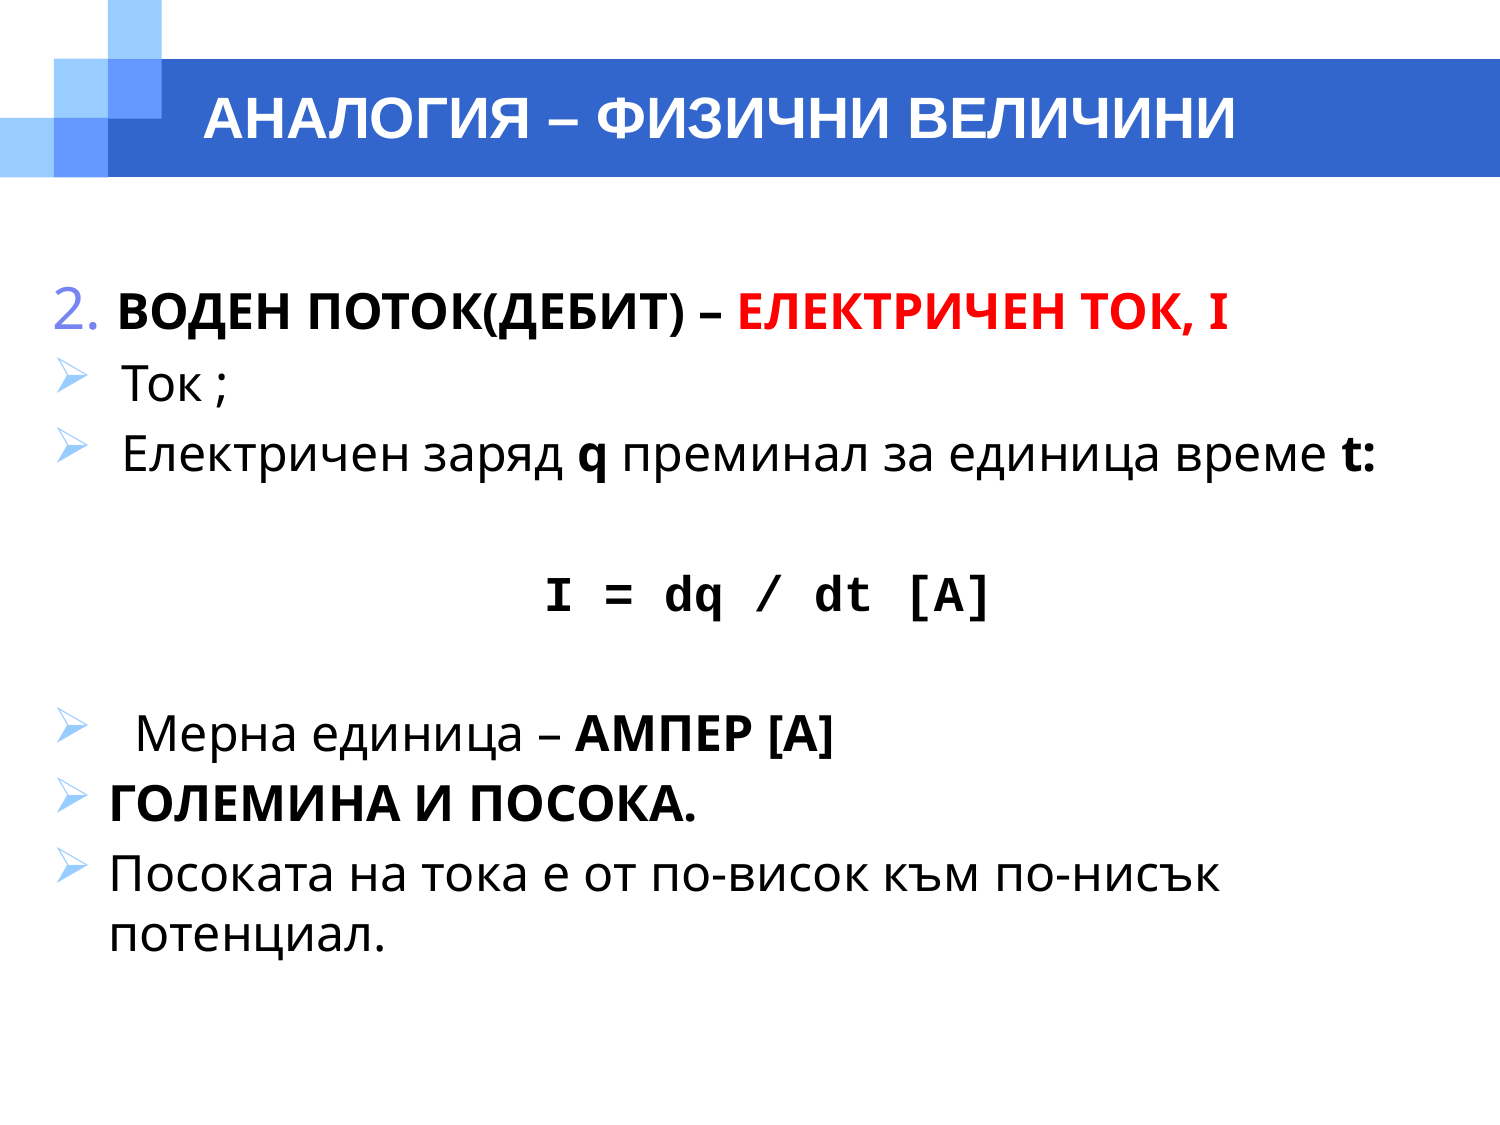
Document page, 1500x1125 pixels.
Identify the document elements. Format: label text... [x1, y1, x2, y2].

title АНАЛОГИЯ – ФИЗИЧНИ ВЕЛИЧИНИ [187, 74, 1401, 156]
list 2. ВОДЕН ПОТОК(ДЕБИТ) – ЕЛЕКТРИЧЕН ТОК, I Ток ; Електричен заряд q преминал за единица време t: I = dq / dt [A] Мерна единица – АМПЕР [A] ГОЛЕМИНА И ПОСОКА. Посоката на тока е от по-висок към по-нисък потенциал. [37, 263, 1500, 1125]
